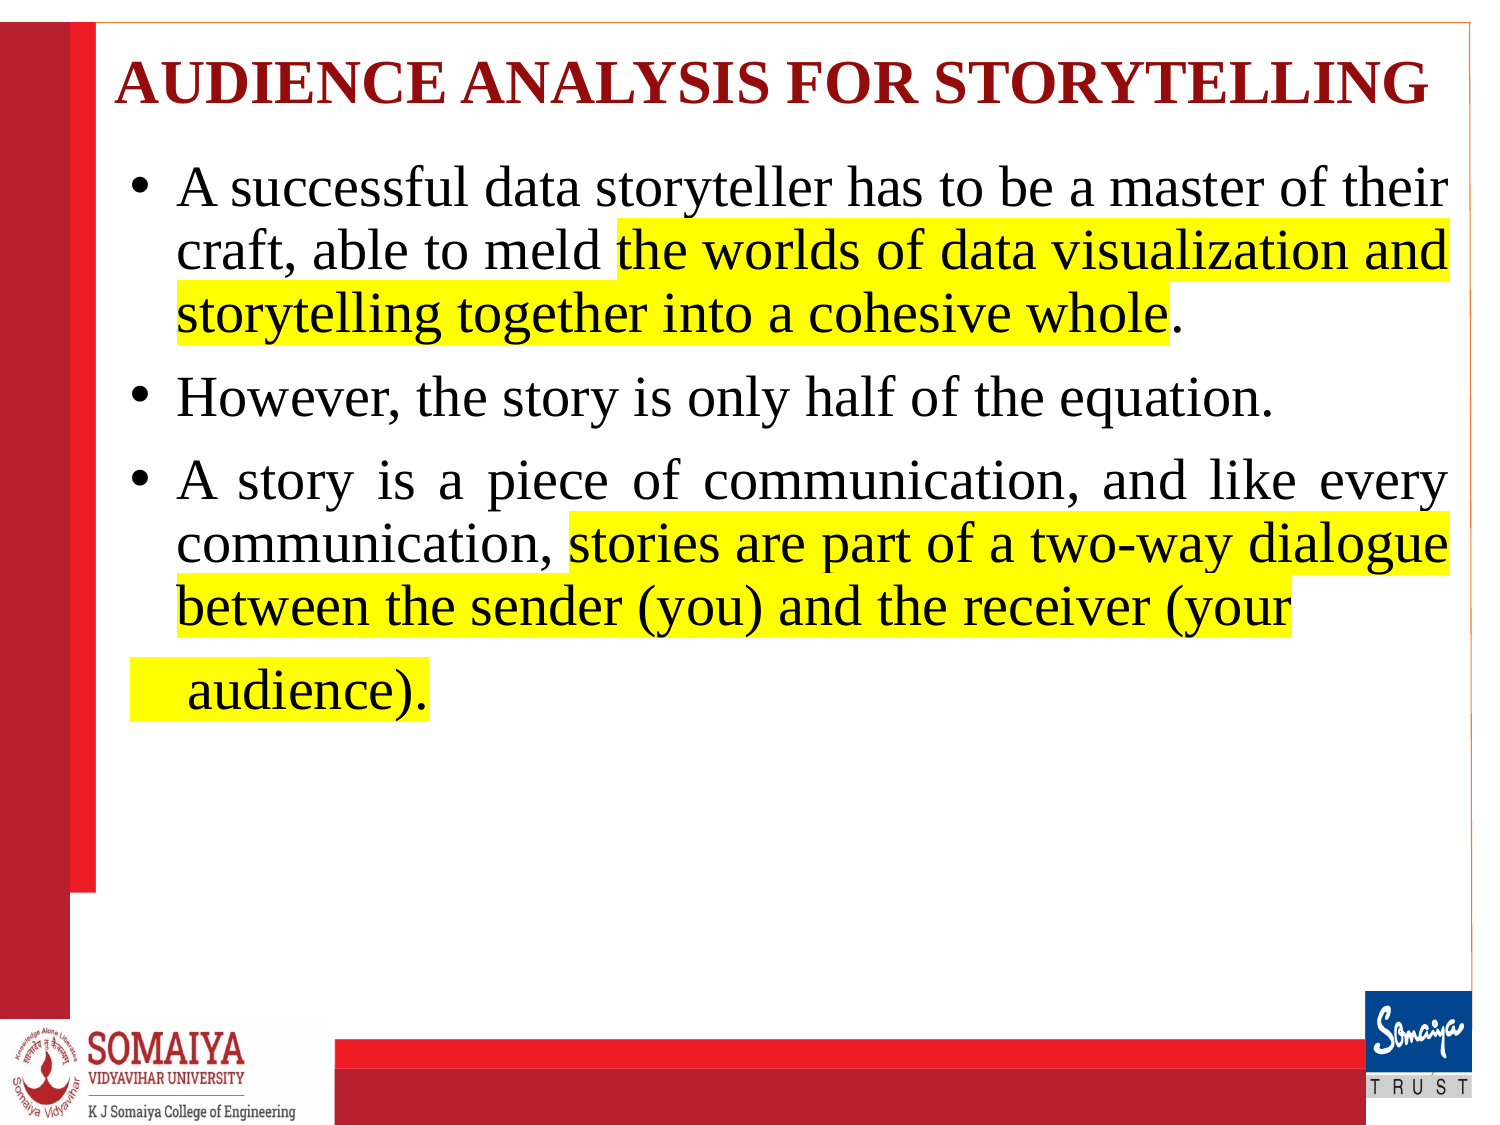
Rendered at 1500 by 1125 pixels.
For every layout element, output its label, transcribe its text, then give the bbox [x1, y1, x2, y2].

picture [335, 1040, 1365, 1125]
list A successful data storyteller has to be a master of their craft, able to meld the worlds of data visualization and storytelling together into a cohesive whole. However, the story is only half of the equation. A story is a piece of communication, and like every communication, stories are part of a two-way dialogue between the sender (you) and the receiver (your audience). [114, 149, 1465, 1024]
picture [1365, 991, 1472, 1098]
title AUDIENCE ANALYSIS FOR STORYTELLING [100, 42, 1459, 181]
picture [0, 22, 327, 1125]
